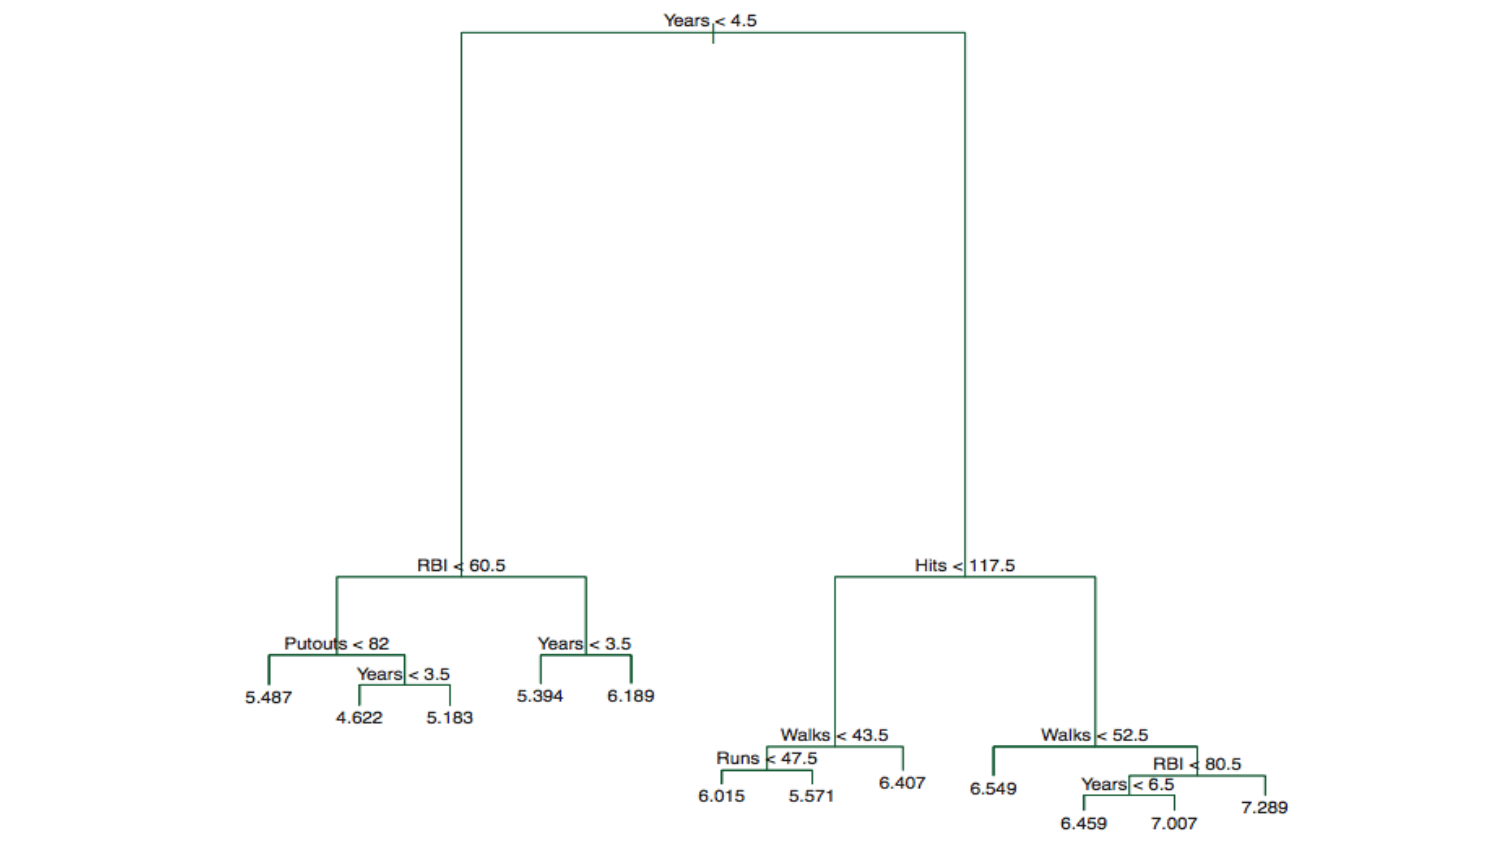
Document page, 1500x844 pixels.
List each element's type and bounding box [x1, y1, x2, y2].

picture [174, 0, 1304, 844]
